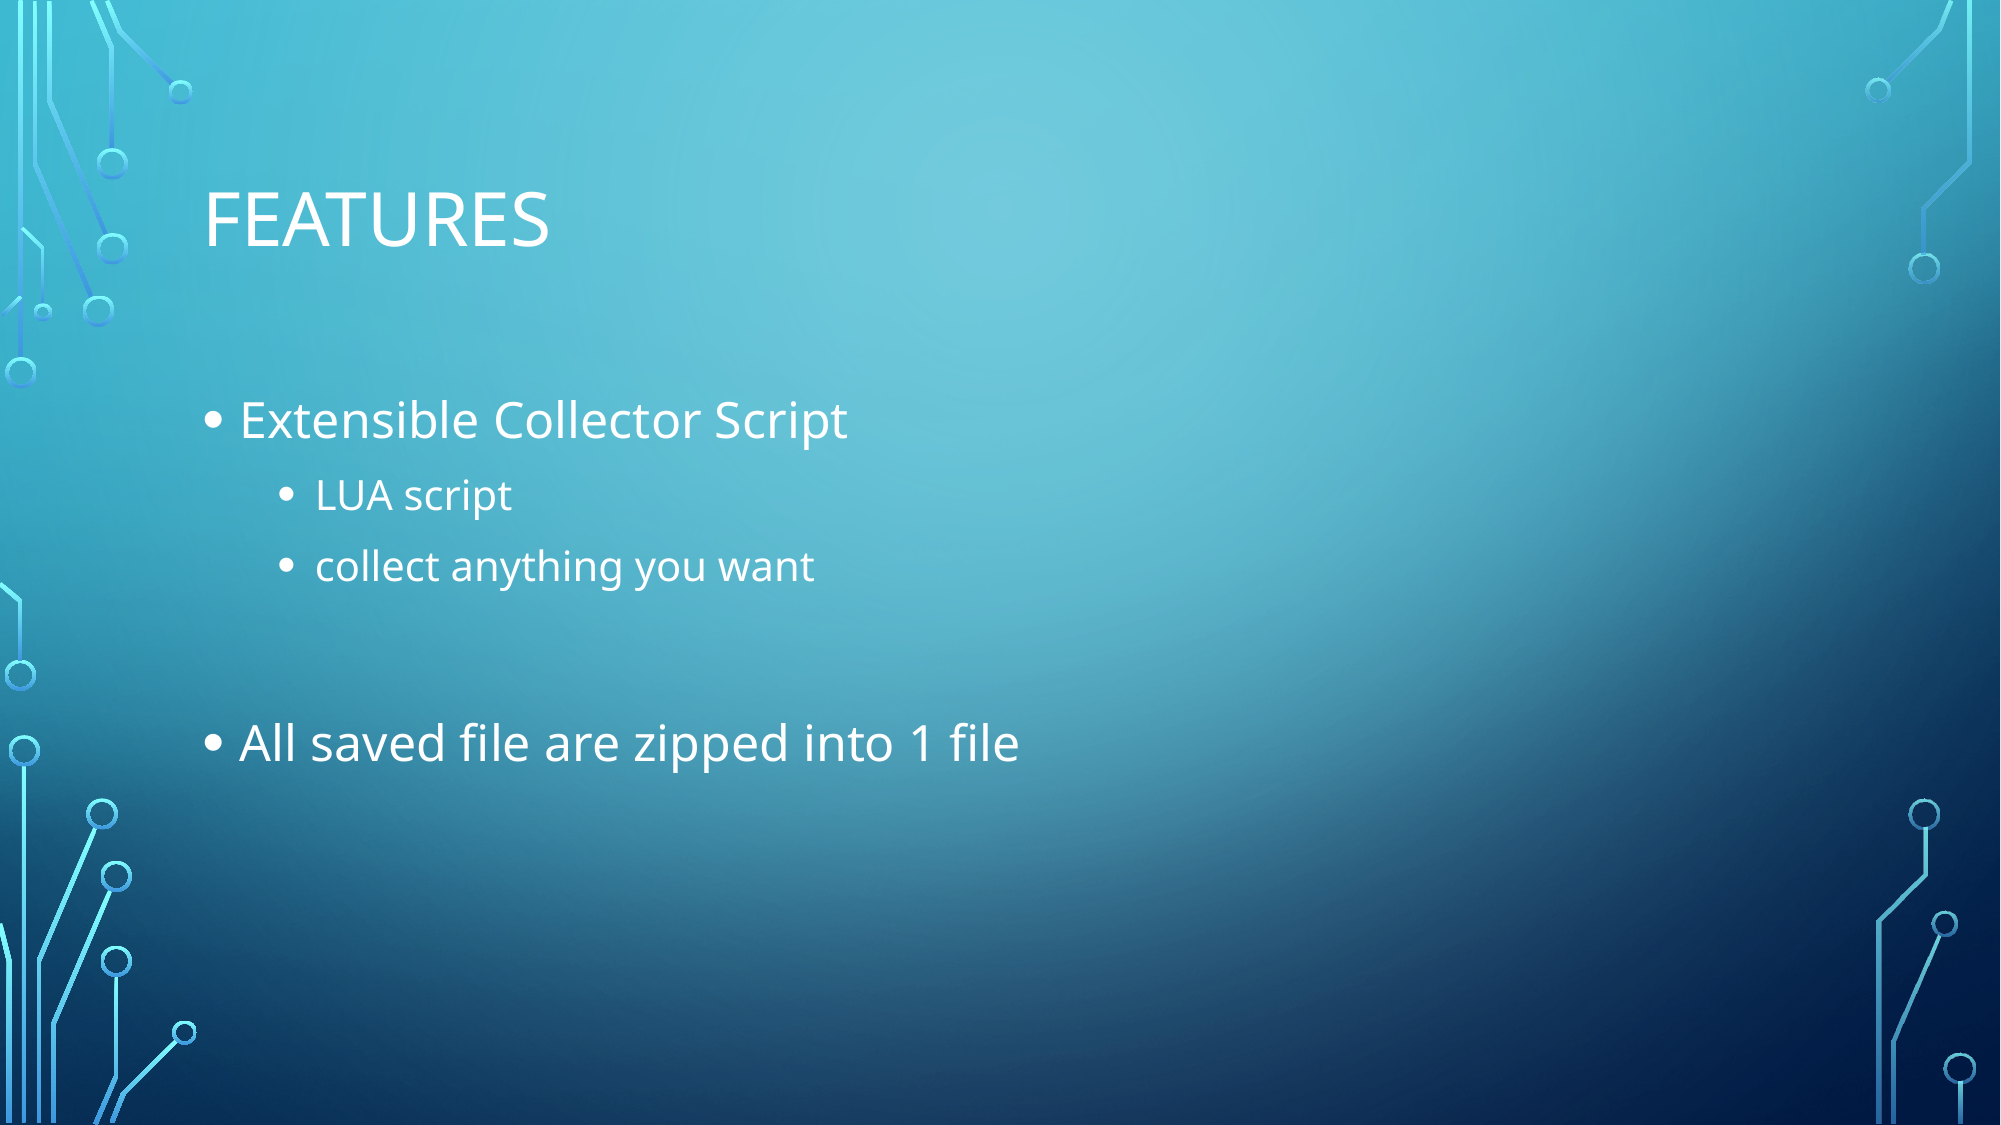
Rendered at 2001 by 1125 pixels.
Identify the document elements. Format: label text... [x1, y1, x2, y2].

list Extensible Collector Script LUA script collect anything you want All saved file are zipped into 1 file [187, 369, 1813, 950]
title Features [187, 101, 1813, 344]
